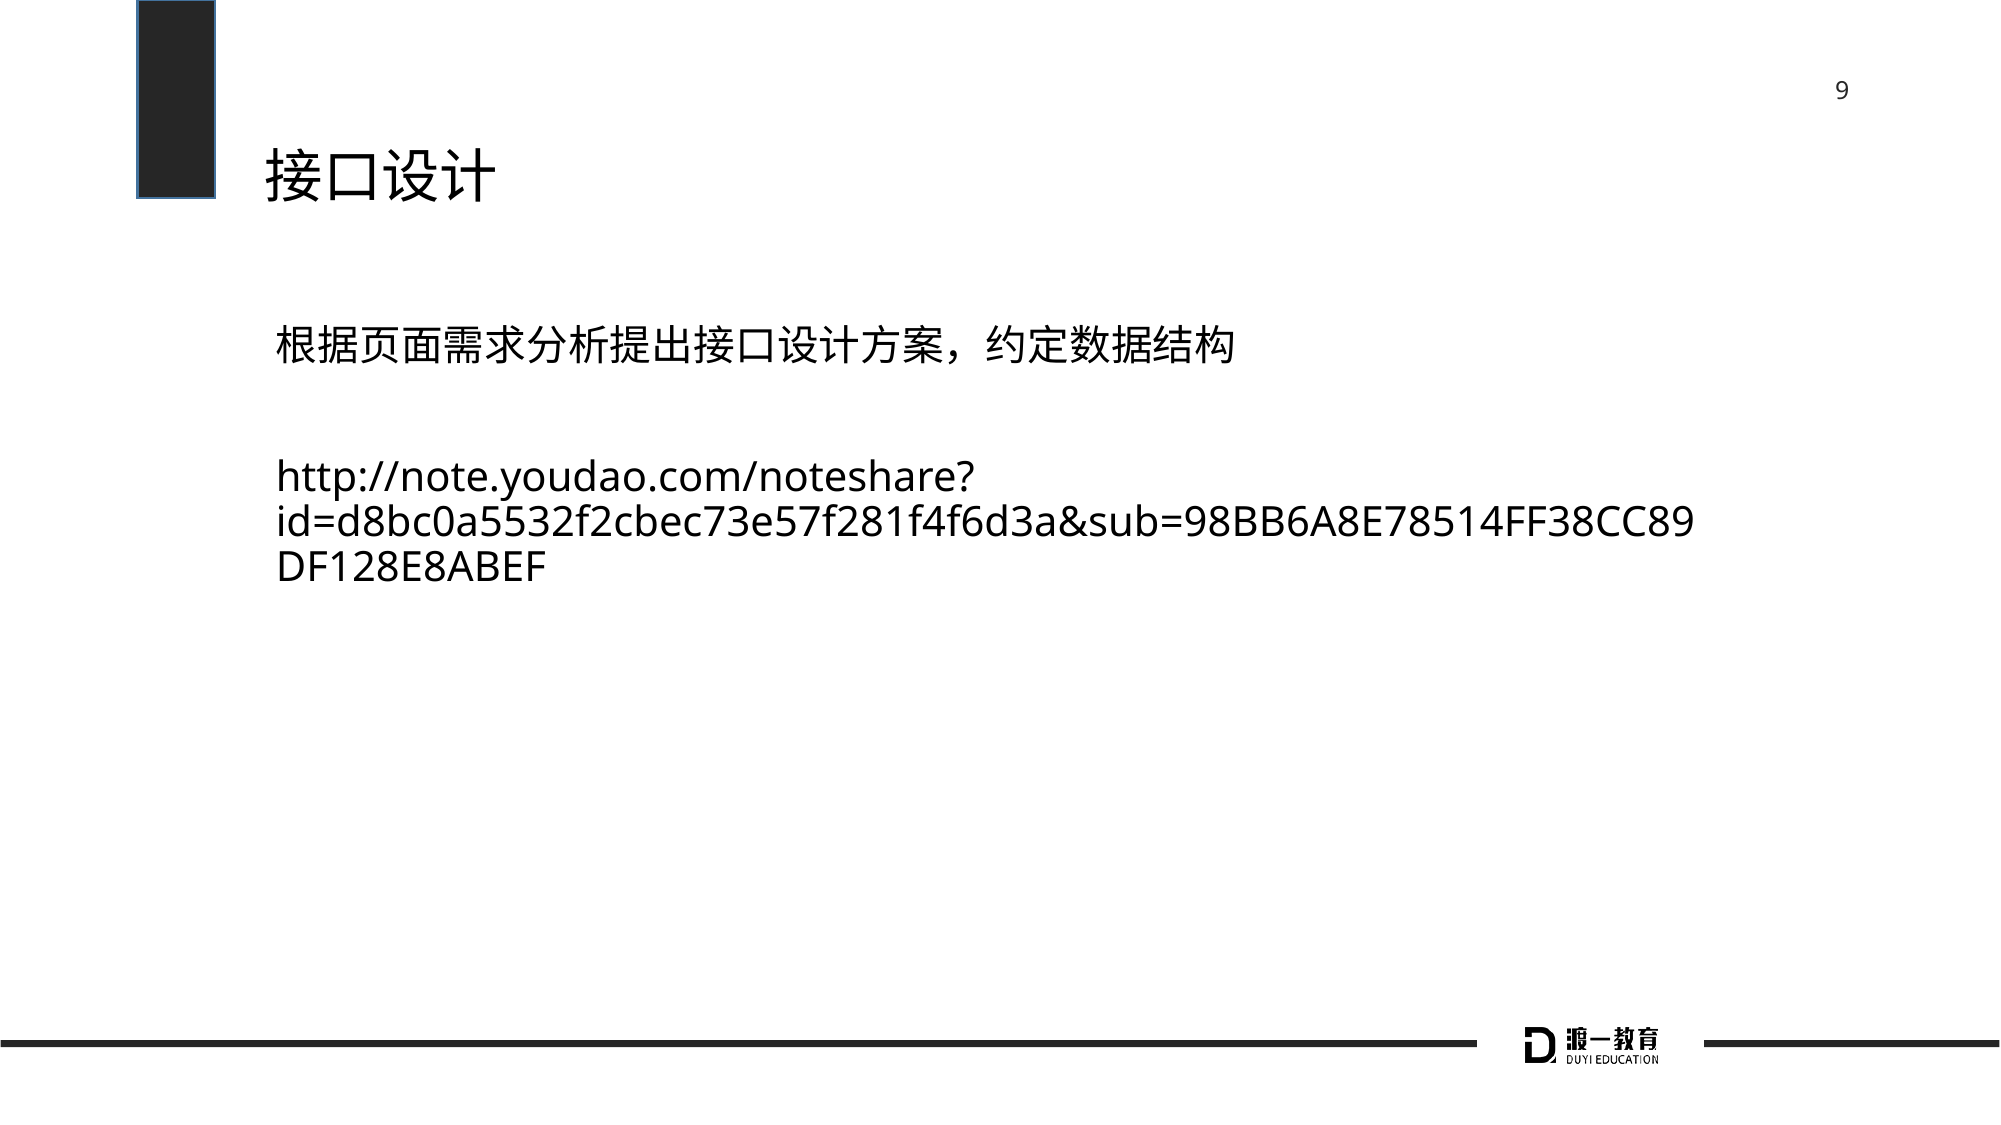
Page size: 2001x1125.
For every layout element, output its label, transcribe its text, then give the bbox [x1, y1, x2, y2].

picture [1502, 1008, 1679, 1081]
subtitle 根据页面需求分析提出接口设计方案，约定数据结构 http://note.youdao.com/noteshare?id=d8bc0a5532f2cbec73e57f281f4f6d3a&sub=98BB6A8E78514FF38CC89DF128E8ABEF [245, 309, 1746, 913]
title 接口设计 [249, 93, 1750, 218]
